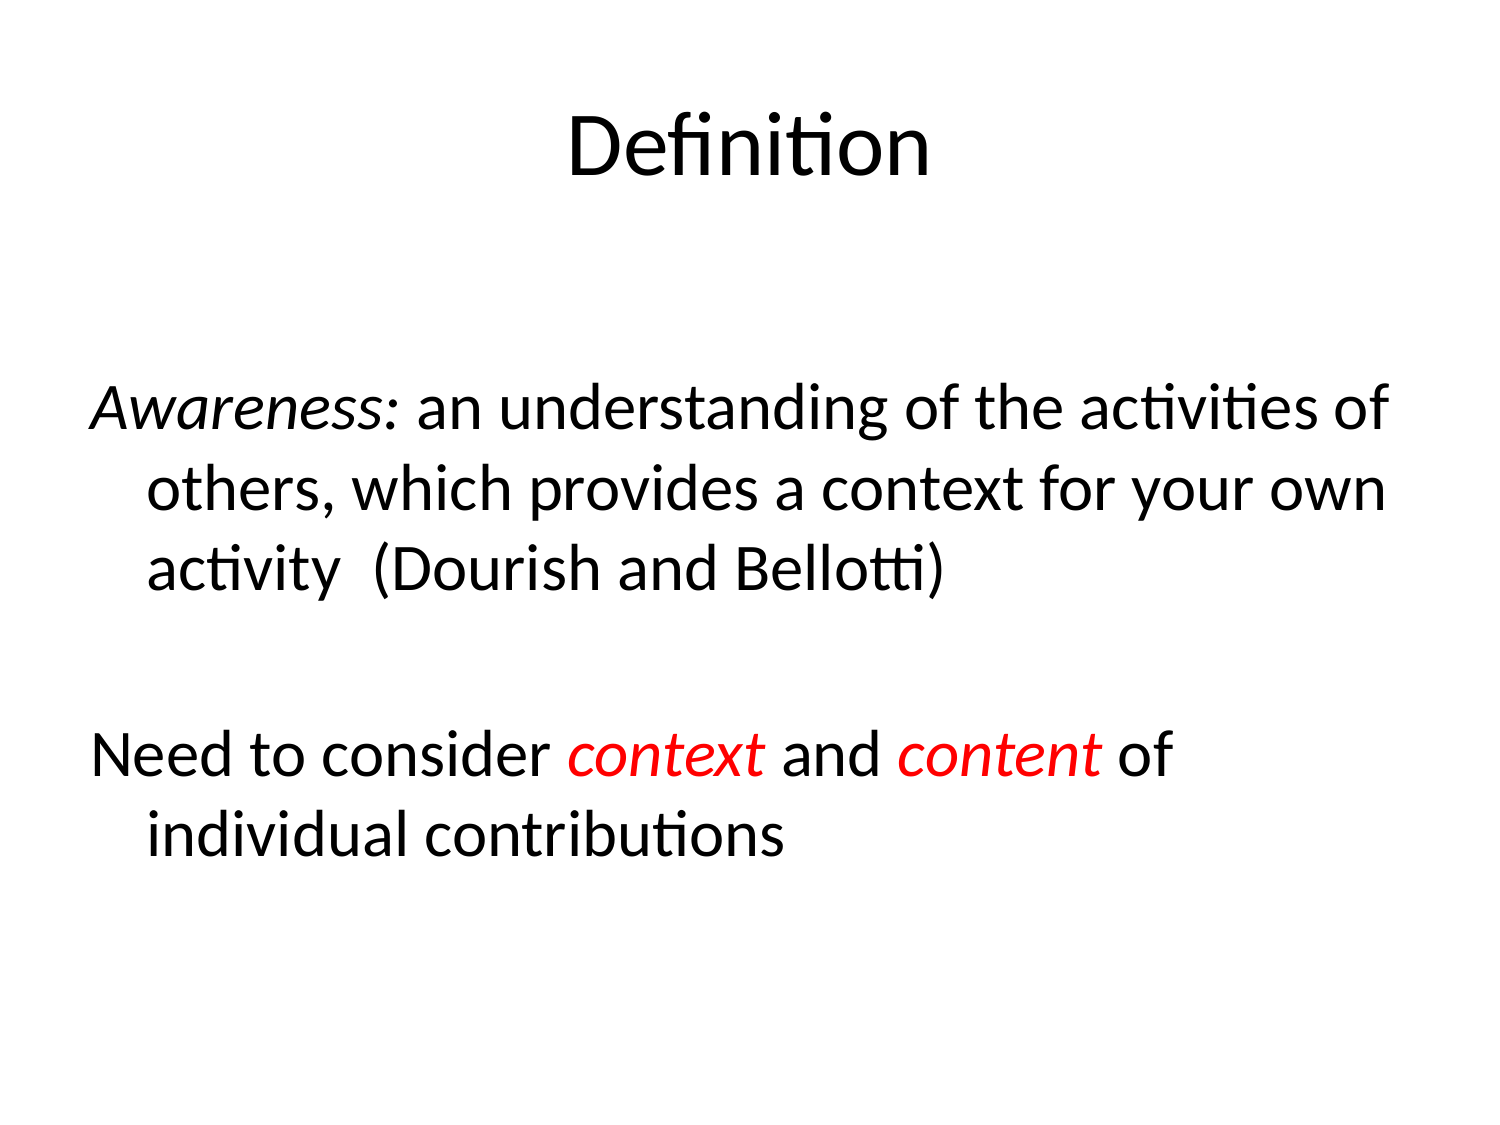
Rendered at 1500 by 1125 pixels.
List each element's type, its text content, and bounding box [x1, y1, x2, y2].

list Awareness: an understanding of the activities of others, which provides a context for your own activity (Dourish and Bellotti) Need to consider context and content of individual contributions [75, 262, 1425, 1005]
title Definition [75, 45, 1425, 233]
